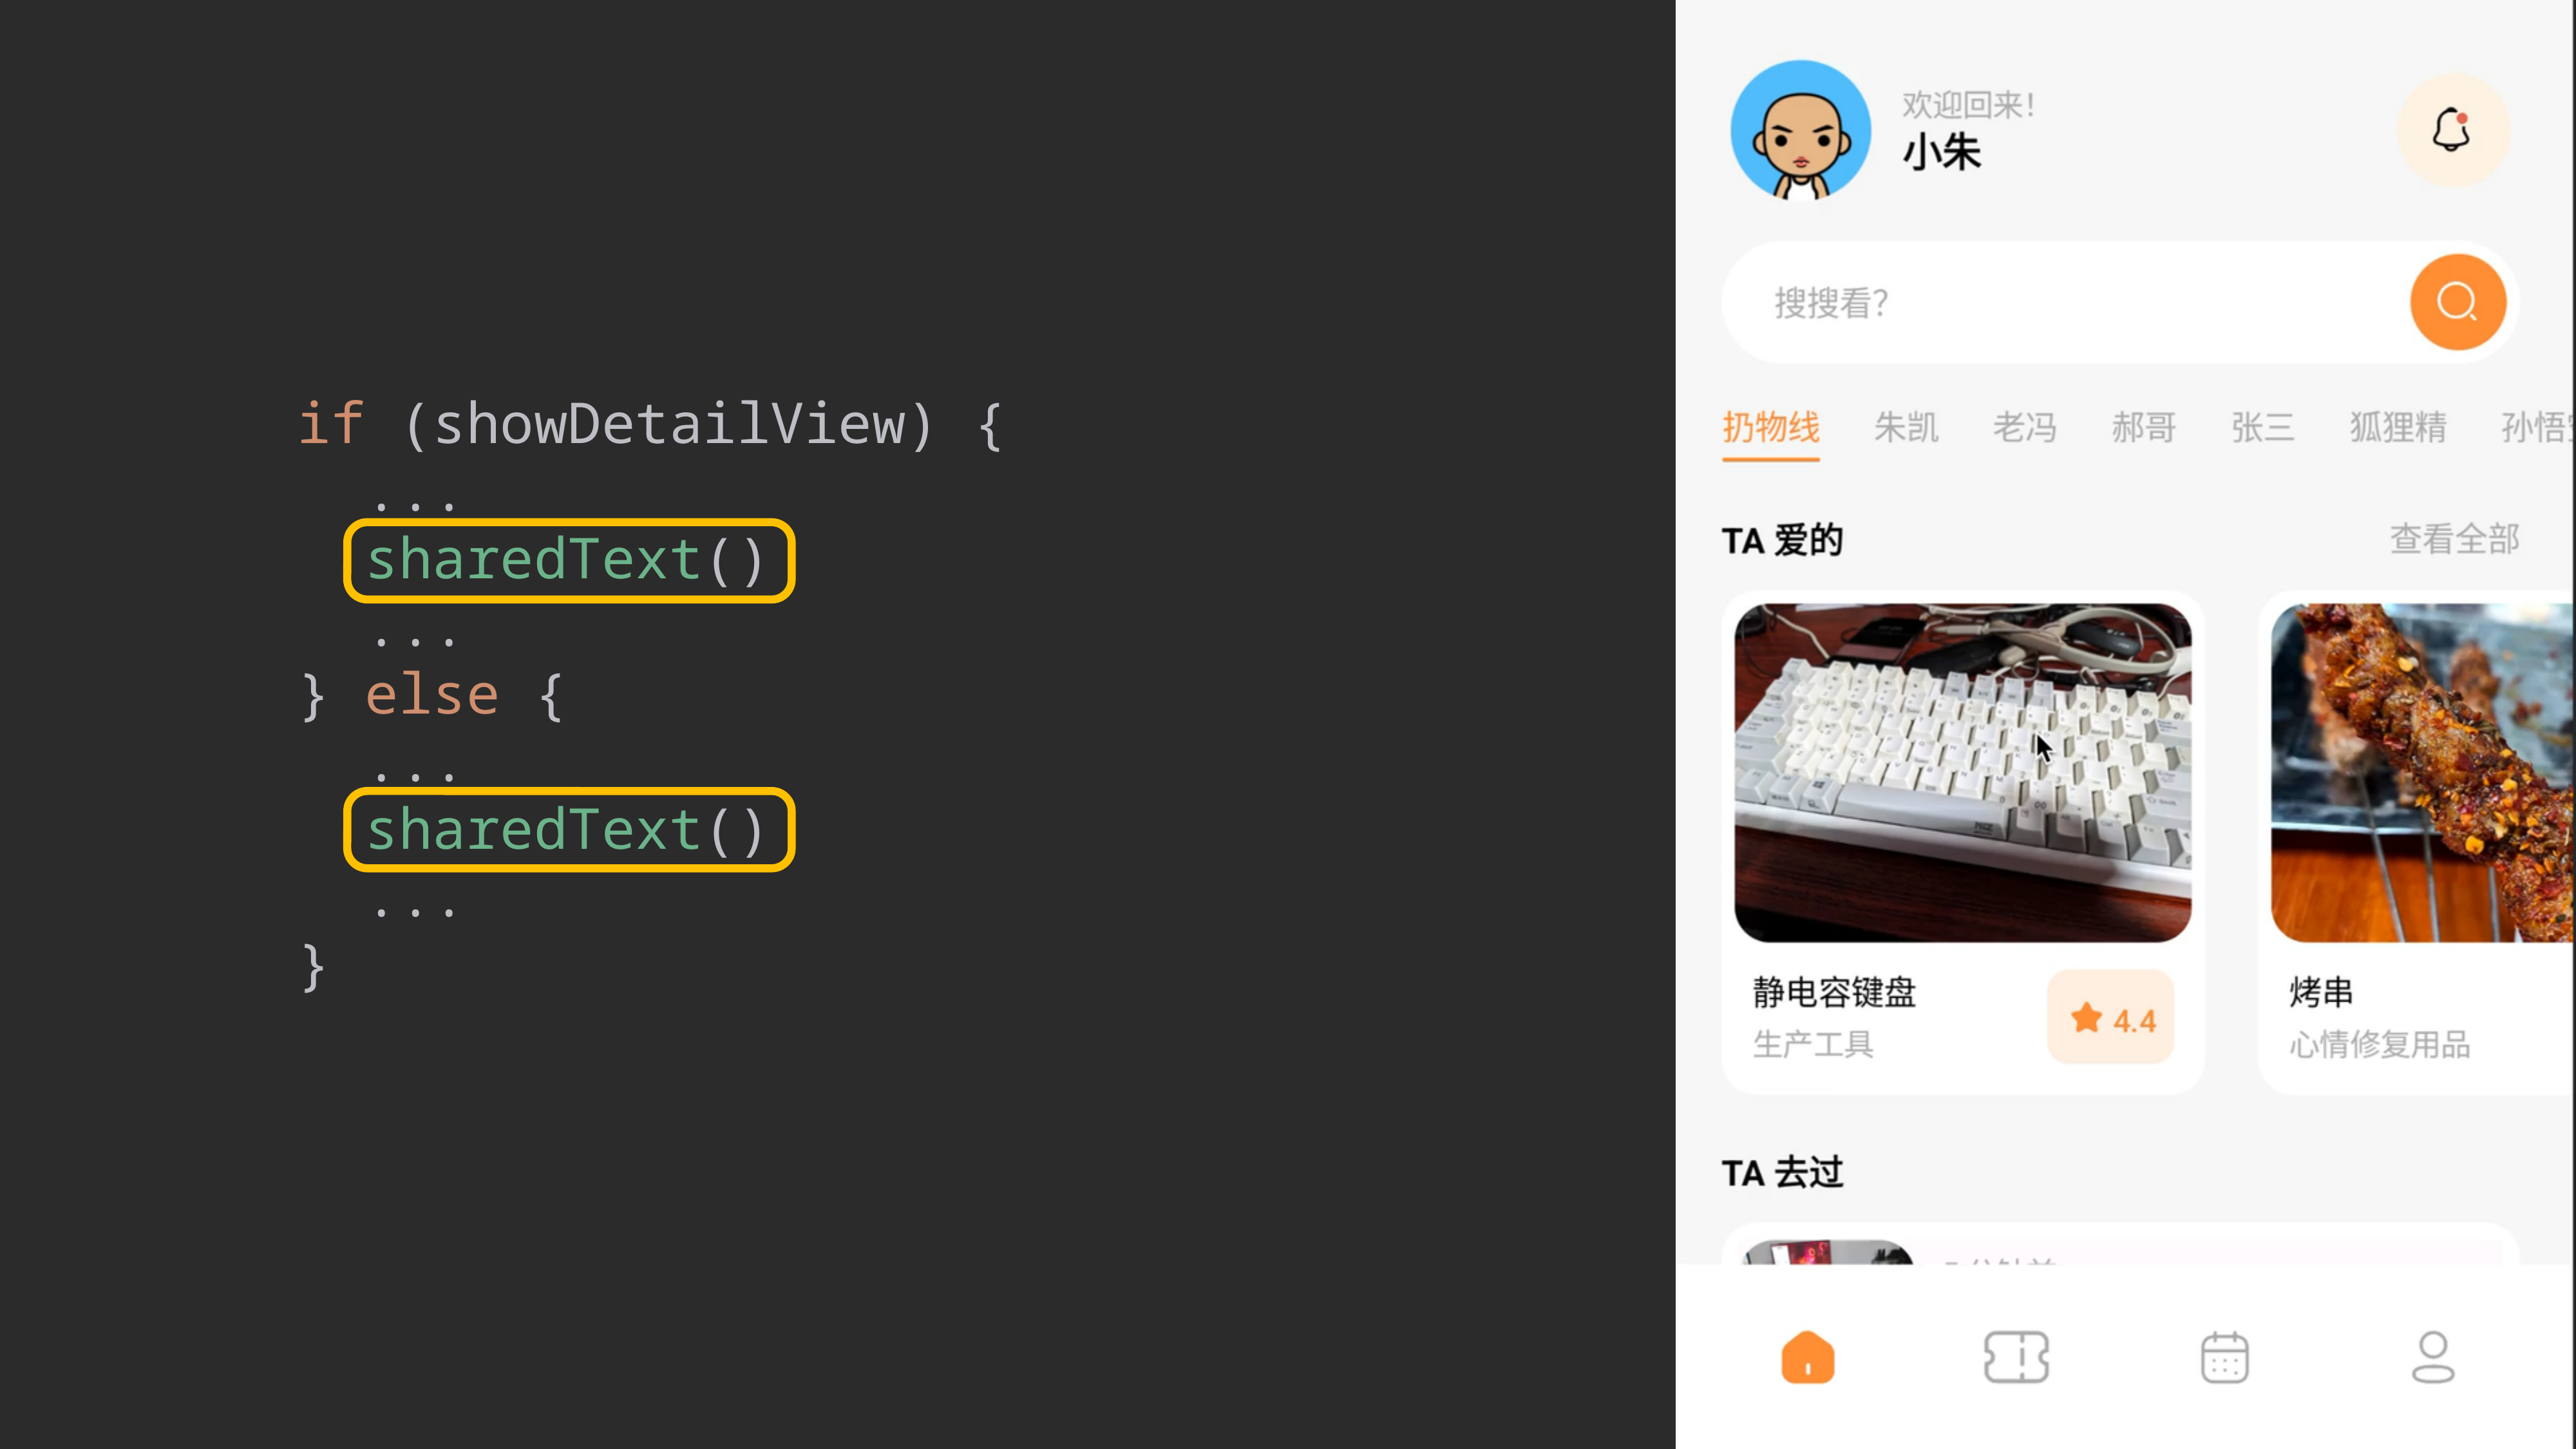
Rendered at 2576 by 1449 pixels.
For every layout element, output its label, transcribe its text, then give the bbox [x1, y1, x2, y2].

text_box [1675, 0, 2576, 1449]
text_box [347, 522, 792, 600]
text_box if (showDetailView) { ... sharedText() ... } else { ... sharedText() ... } [287, 382, 1576, 1001]
text_box [347, 791, 792, 869]
